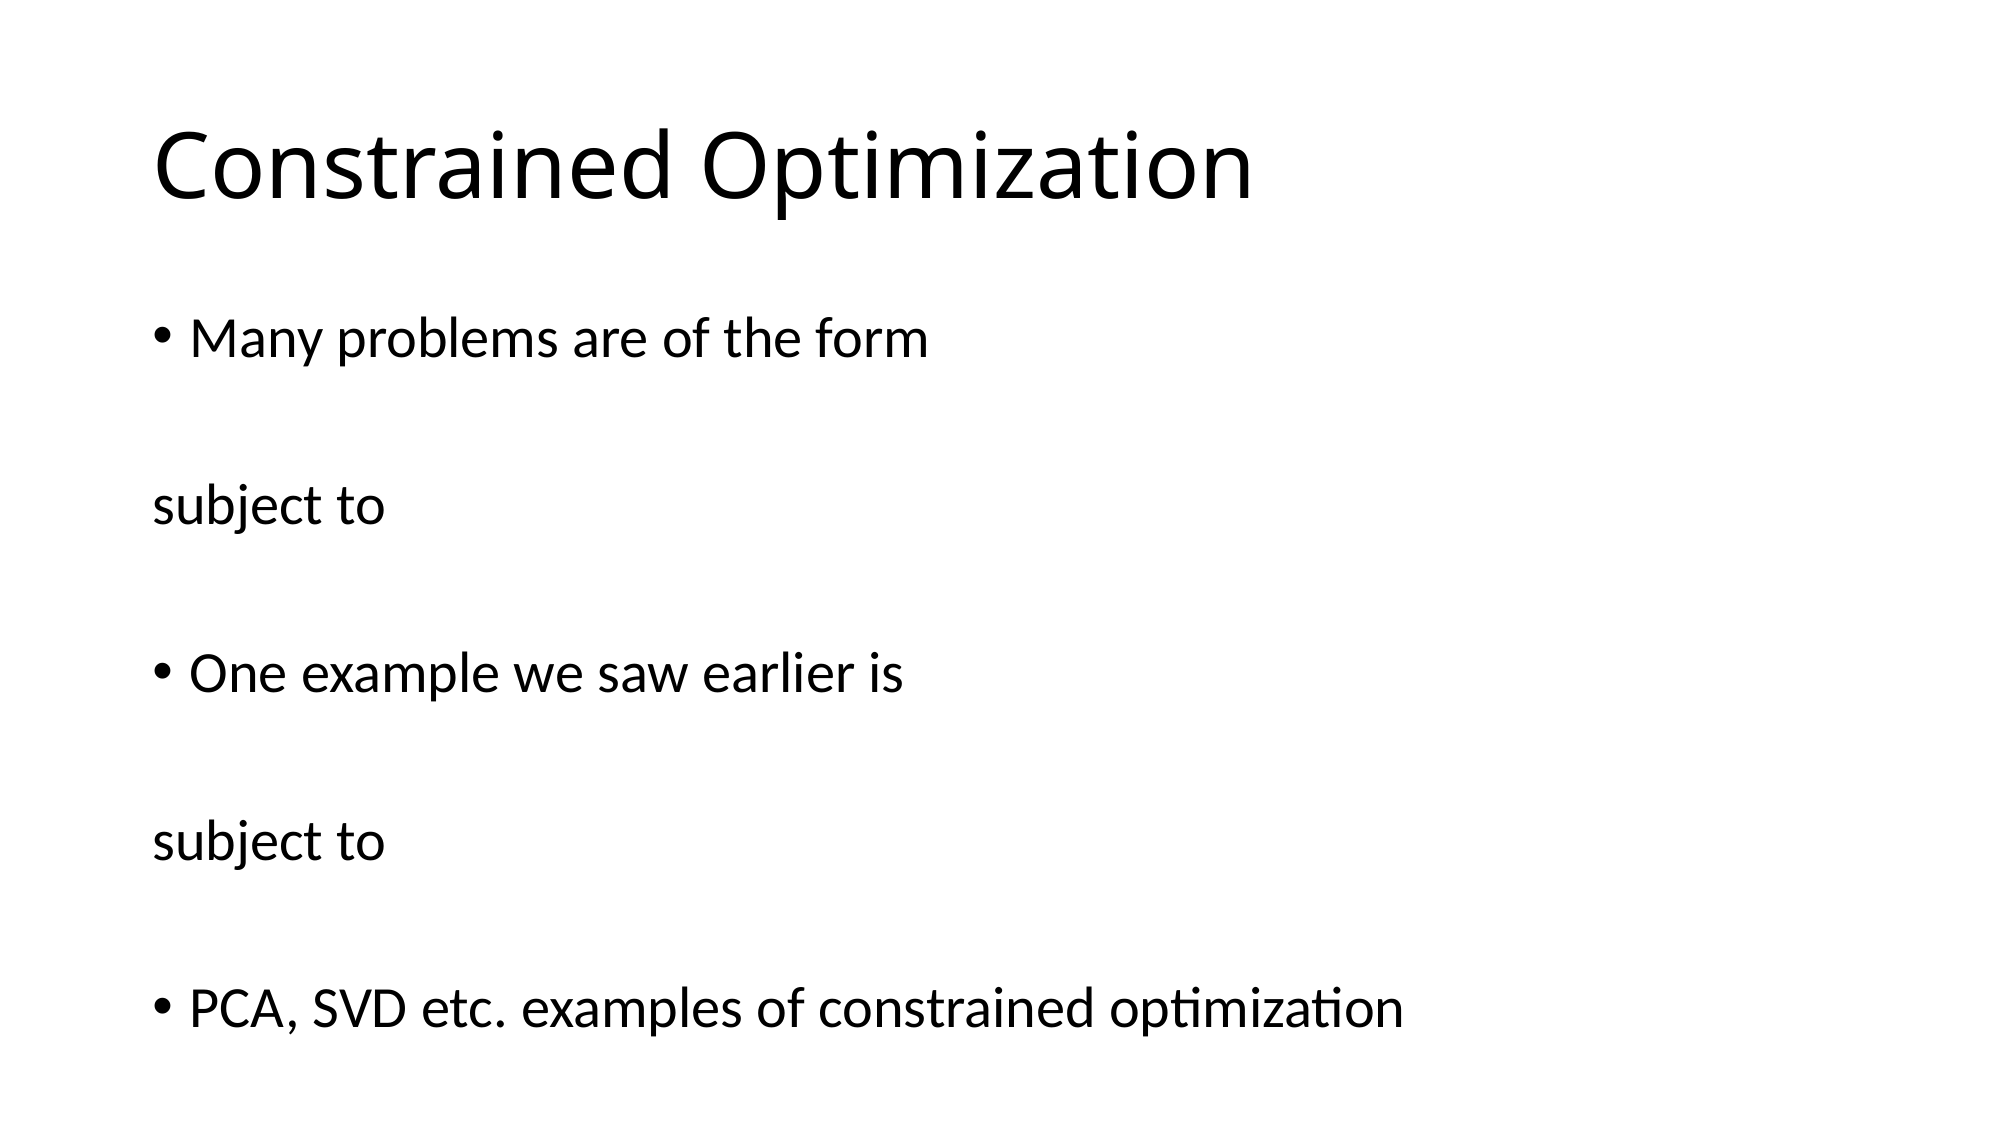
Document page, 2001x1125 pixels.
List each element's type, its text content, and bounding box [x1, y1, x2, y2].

title Constrained Optimization [137, 59, 1863, 278]
